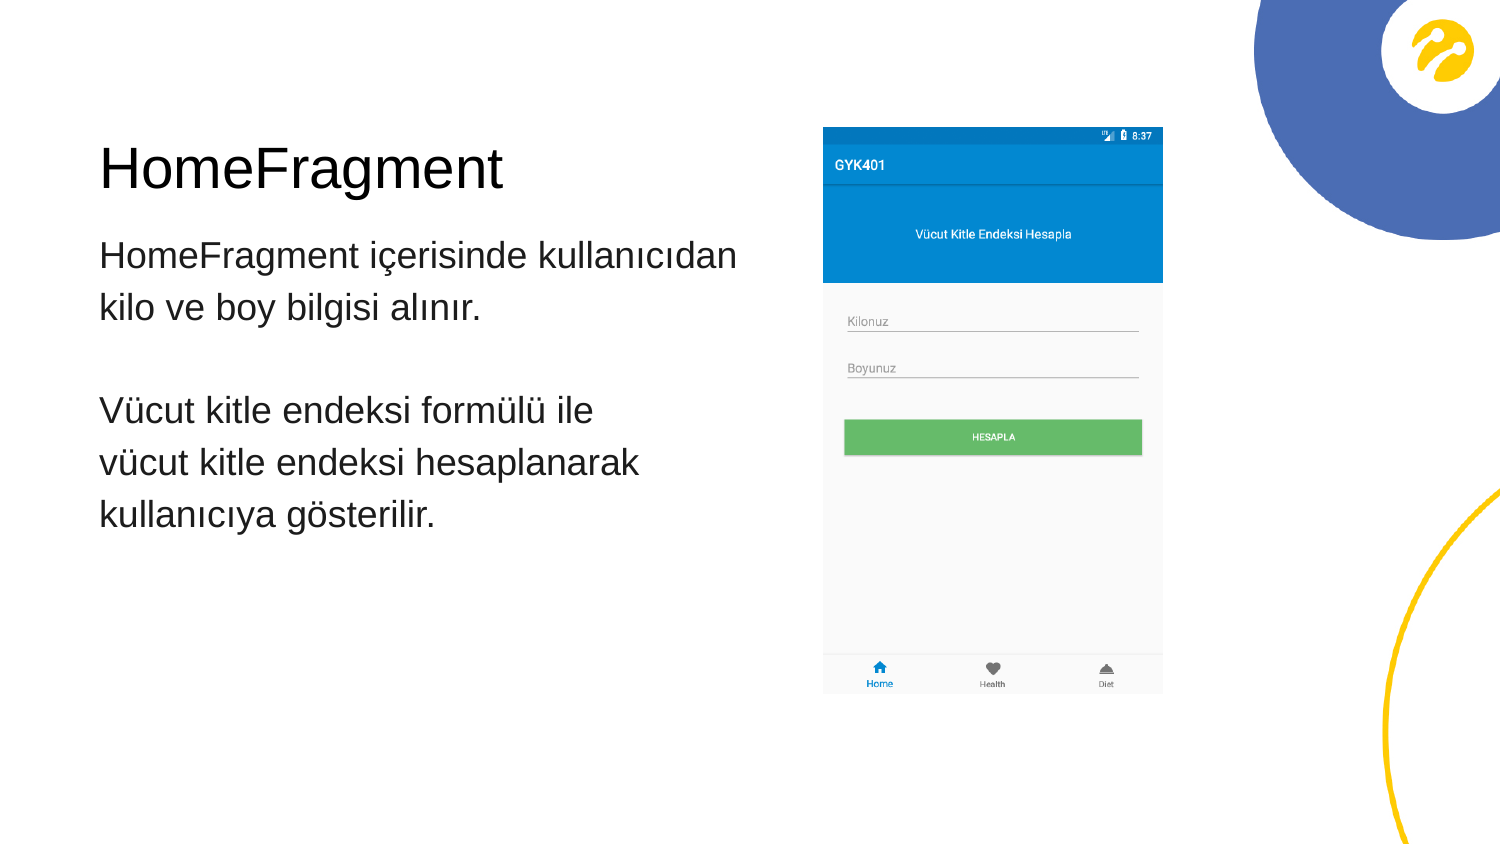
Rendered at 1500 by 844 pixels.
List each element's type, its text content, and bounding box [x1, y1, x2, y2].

text_box HomeFragment içerisinde kullanıcıdan kilo ve boy bilgisi alınır. Vücut kitle endeksi formülü ile vücut kitle endeksi hesaplanarak kullanıcıya gösterilir. [84, 209, 756, 586]
text_box HomeFragment [84, 115, 594, 209]
picture [0, 0, 1500, 844]
